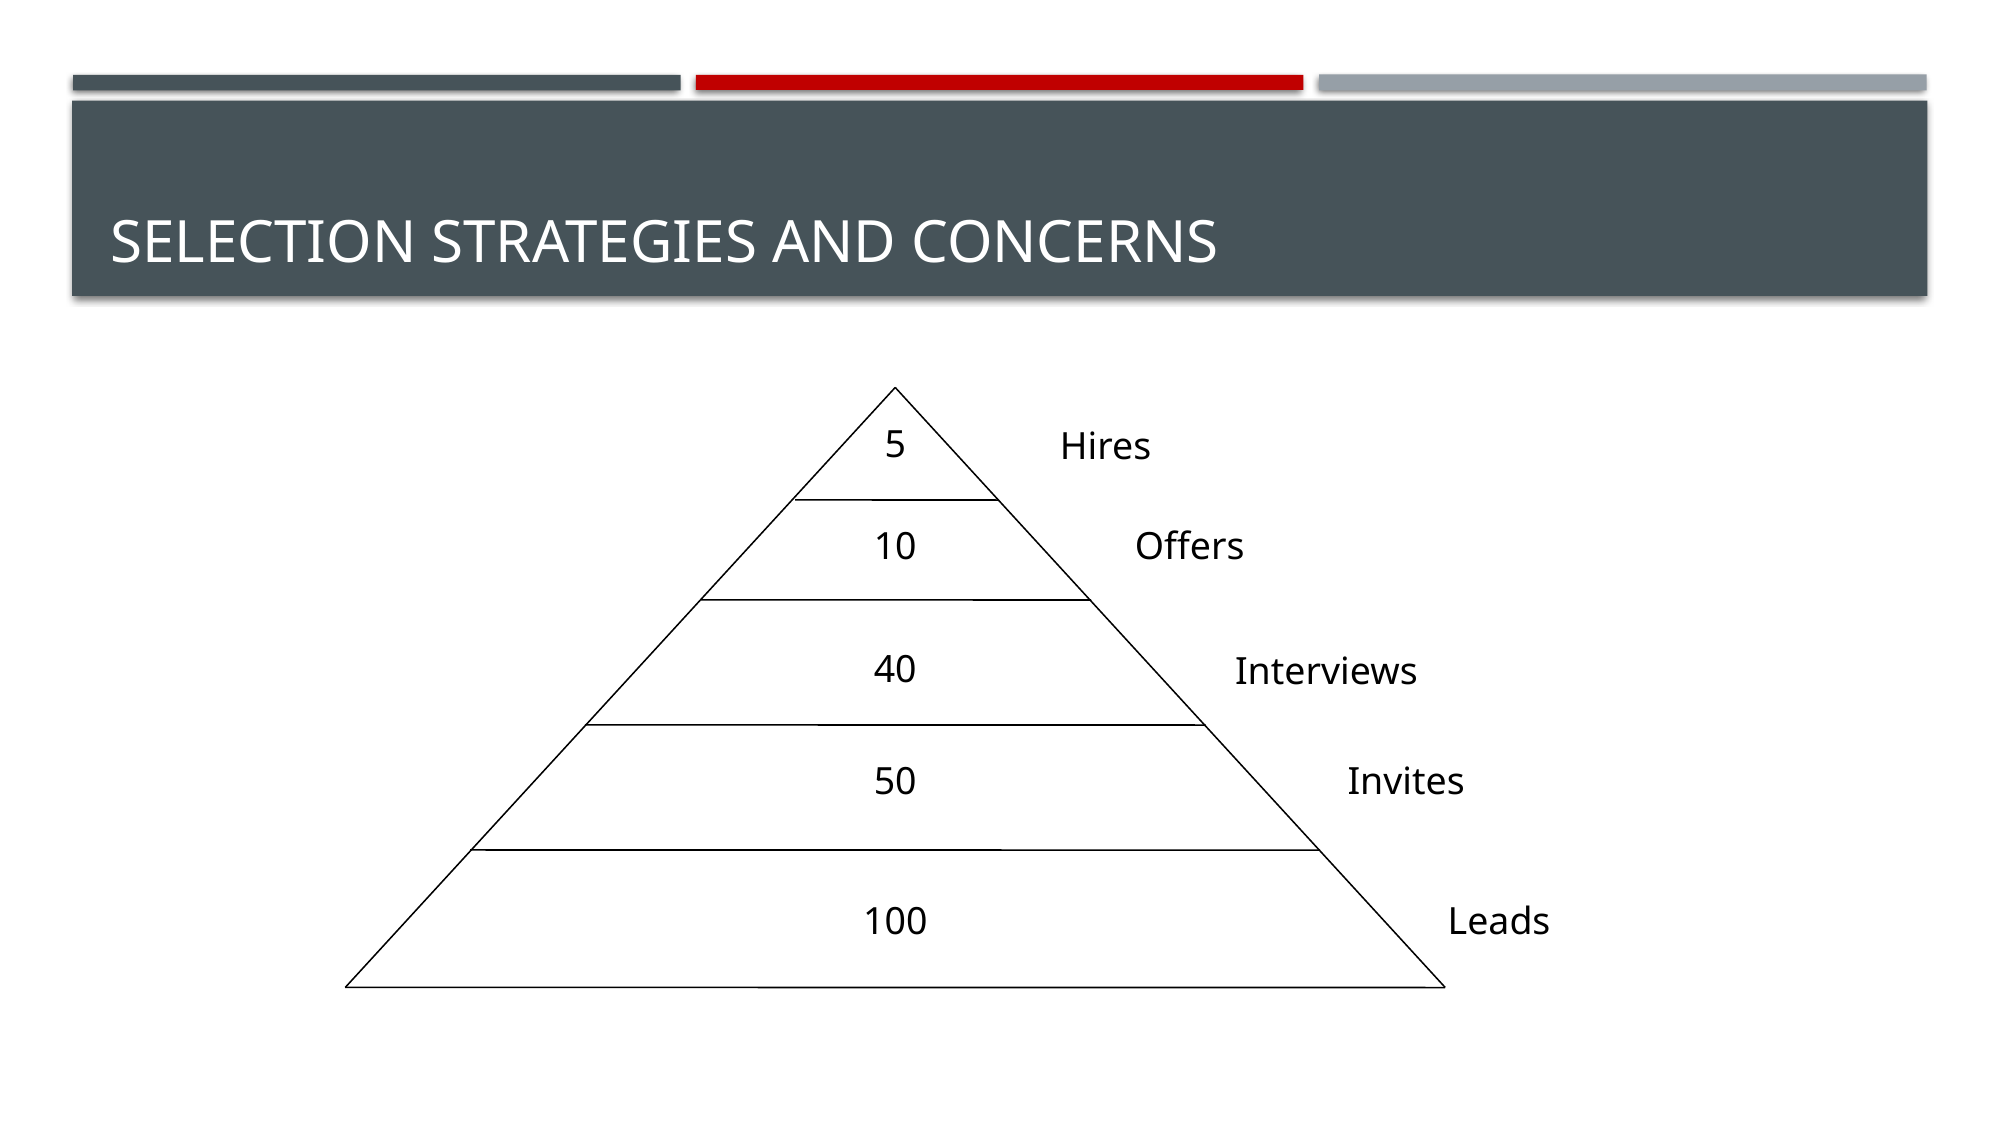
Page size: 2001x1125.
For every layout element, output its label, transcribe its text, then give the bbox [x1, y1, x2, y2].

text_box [344, 386, 1659, 988]
title Selection Strategies and Concerns [95, 115, 1905, 282]
